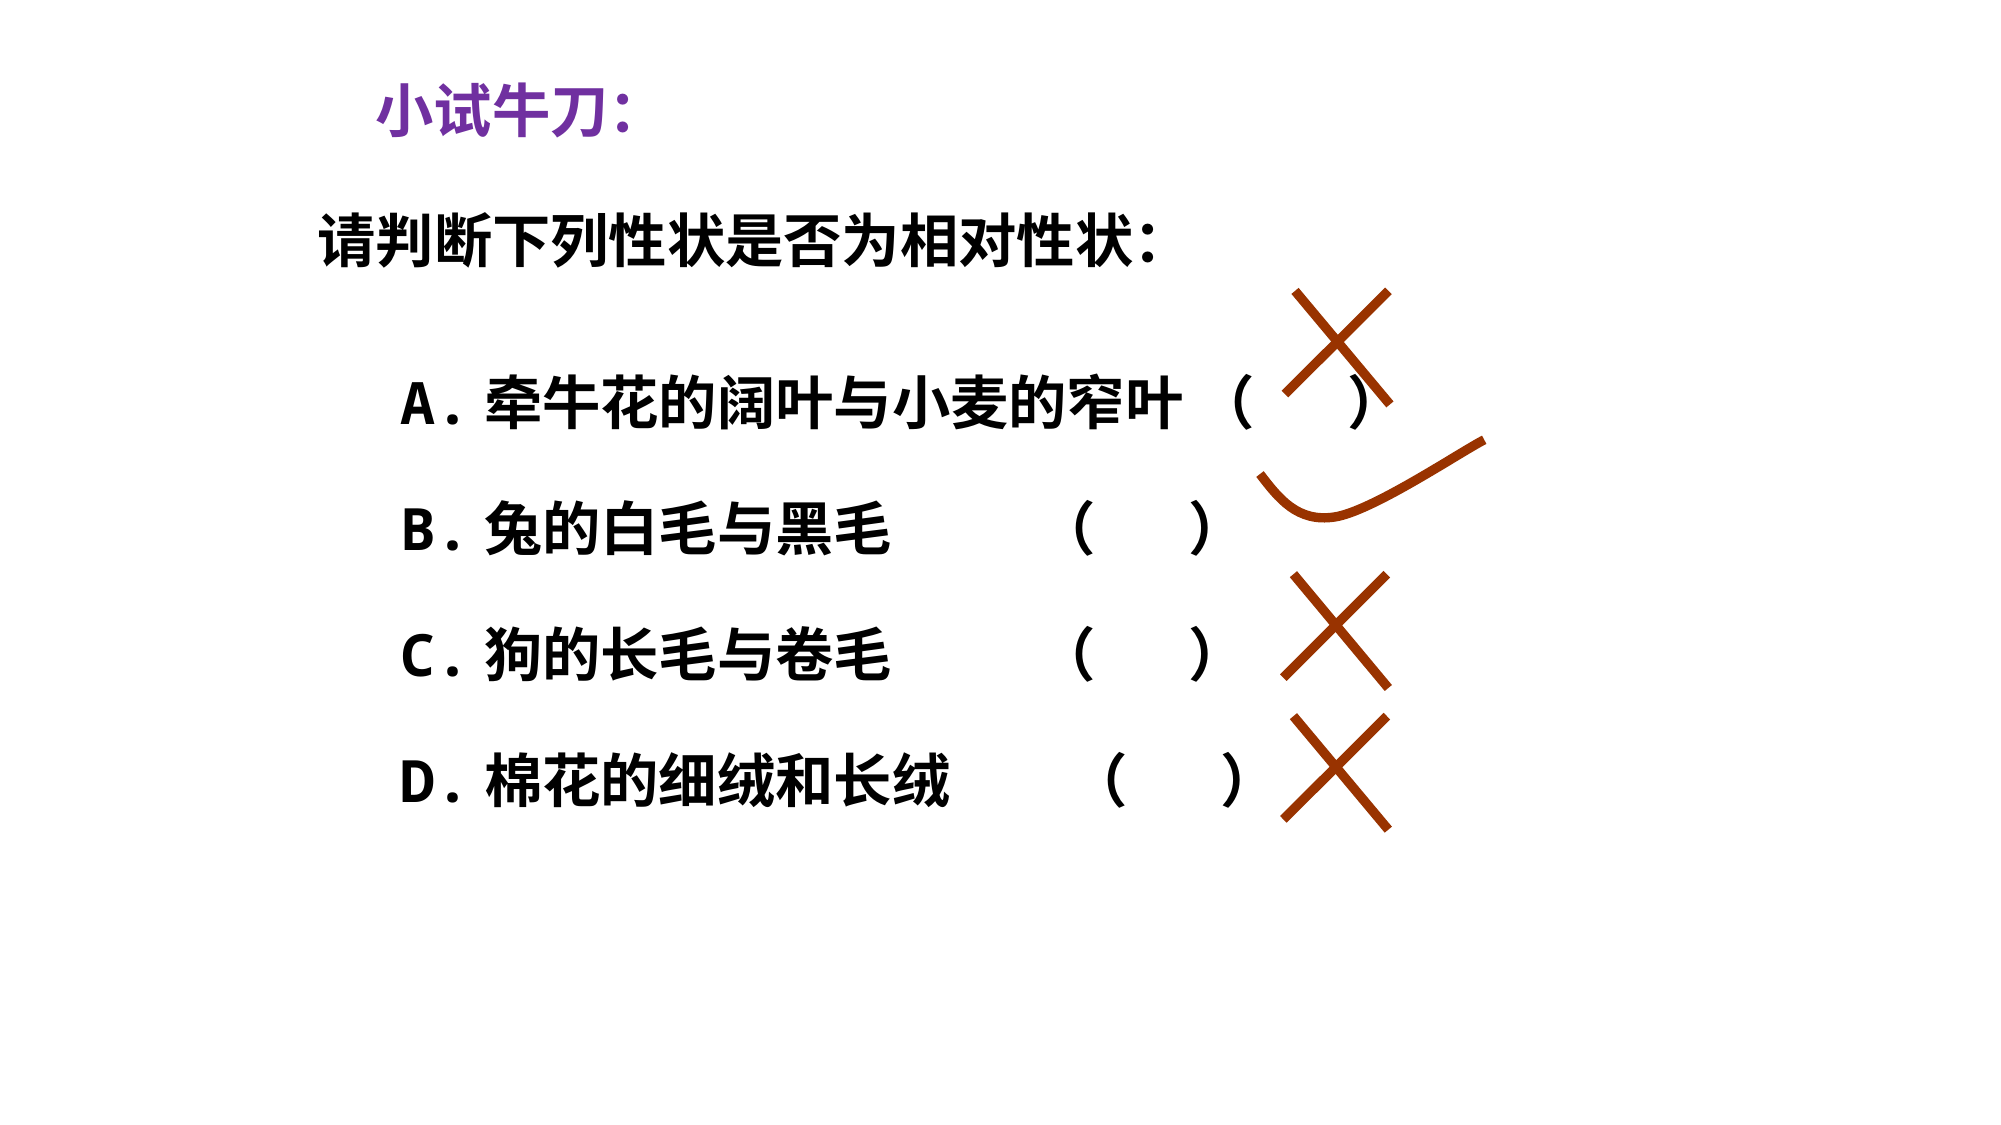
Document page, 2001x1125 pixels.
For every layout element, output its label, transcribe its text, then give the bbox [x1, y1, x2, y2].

text_box 请判断下列性状是否为相对性状： [302, 196, 1567, 282]
text_box [1260, 439, 1485, 518]
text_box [1283, 574, 1389, 689]
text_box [1284, 290, 1390, 405]
text_box 小试牛刀： [302, 66, 741, 152]
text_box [1283, 716, 1389, 830]
text_box A.牵牛花的阔叶与小麦的窄叶 （ ） B.兔的白毛与黑毛 （ ） C.狗的长毛与卷毛 （ ） D.棉花的细绒和长绒 （ ） [385, 302, 1674, 927]
